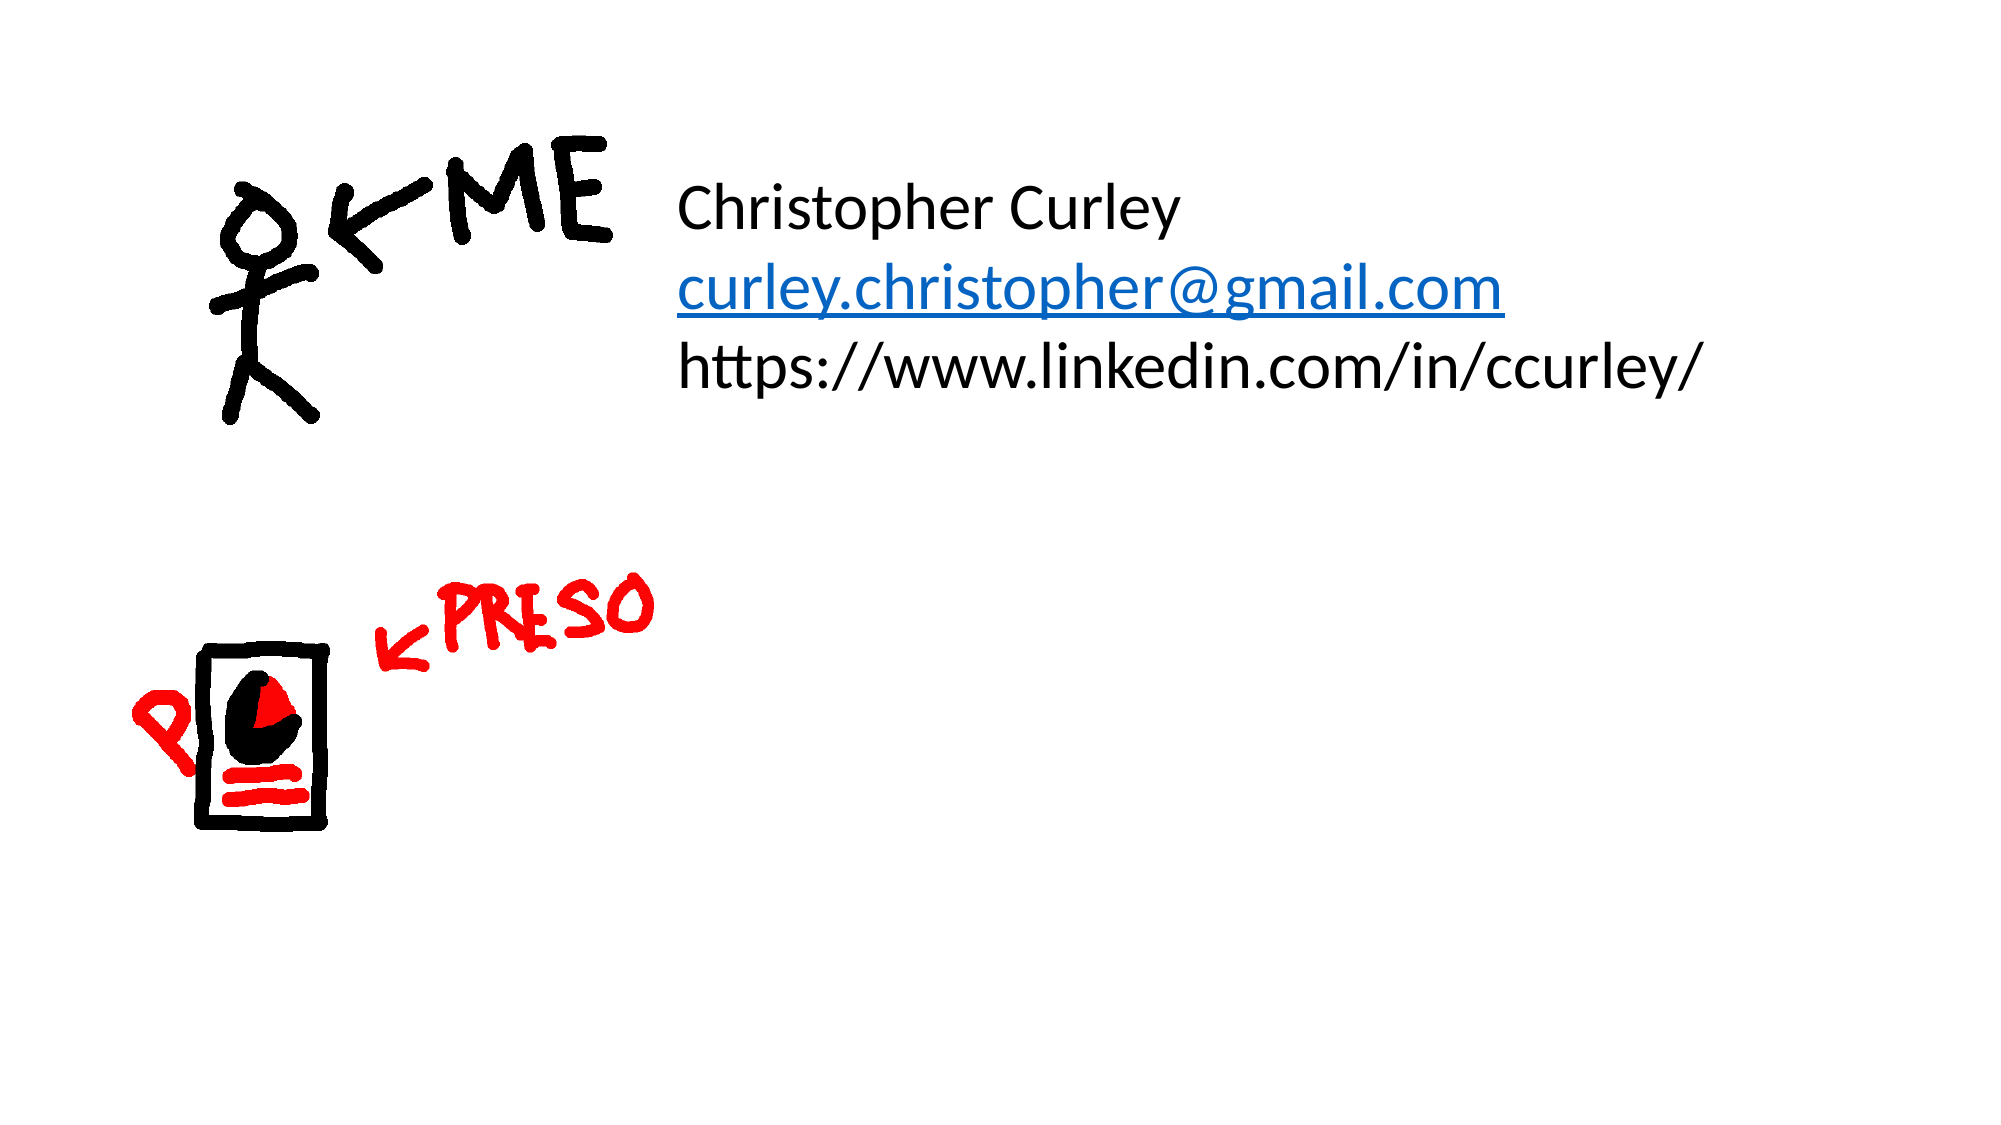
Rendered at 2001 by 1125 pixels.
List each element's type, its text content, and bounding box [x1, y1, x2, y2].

picture [195, 125, 626, 442]
text_box Christopher Curley curley.christopher@gmail.com https://www.linkedin.com/in/ccurley/ [662, 155, 1780, 410]
picture [128, 624, 347, 861]
picture [357, 560, 663, 690]
